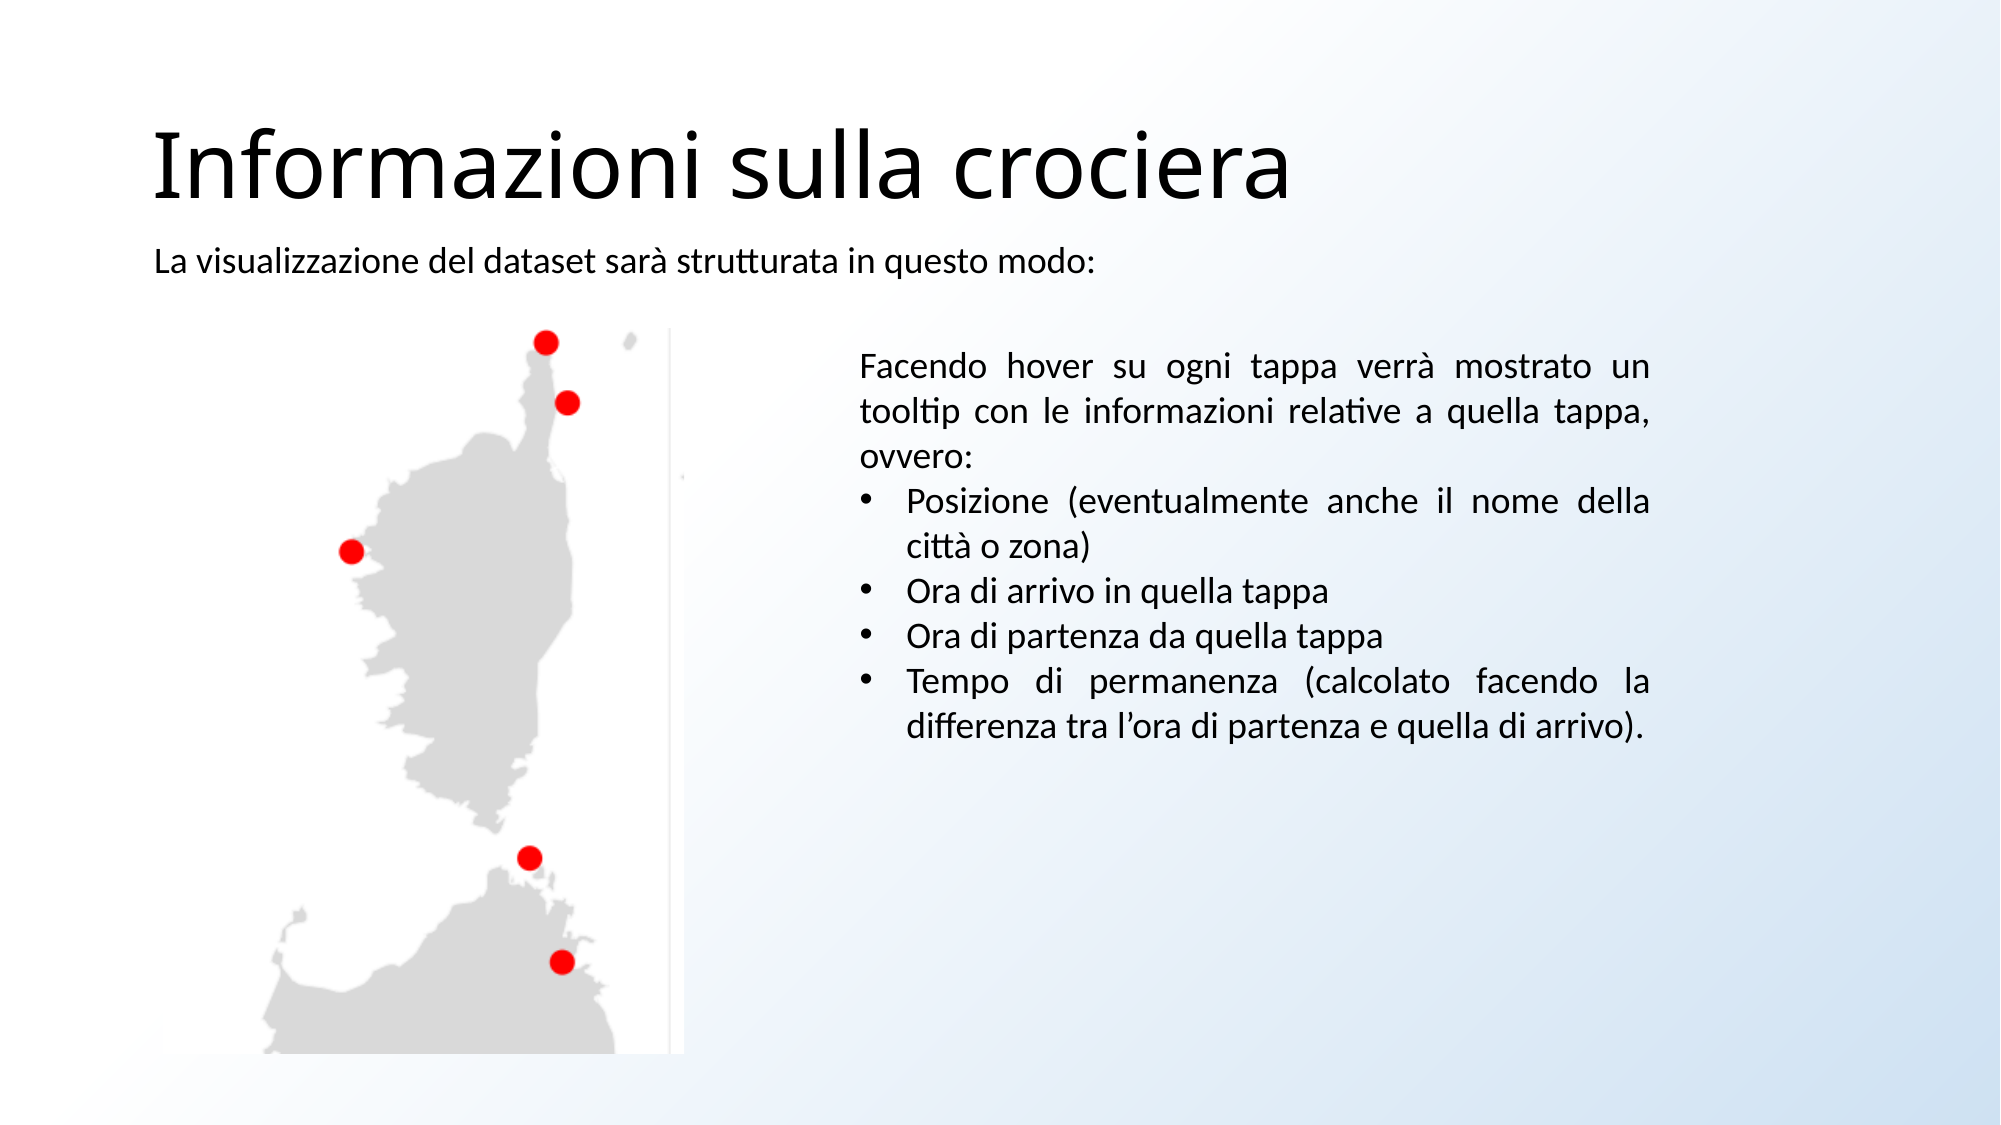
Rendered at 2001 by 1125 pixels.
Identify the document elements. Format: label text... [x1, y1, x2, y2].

text_box Facendo hover su ogni tappa verrà mostrato un tooltip con le informazioni relative a quella tappa, ovvero: Posizione (eventualmente anche il nome della città o zona) Ora di arrivo in quella tappa Ora di partenza da quella tappa Tempo di permanenza (calcolato facendo la differenza tra l’ora di partenza e quella di arrivo). [844, 333, 1666, 754]
title Informazioni sulla crociera [137, 59, 1863, 278]
picture [162, 328, 685, 1054]
text_box La visualizzazione del dataset sarà strutturata in questo modo: [139, 228, 1130, 289]
